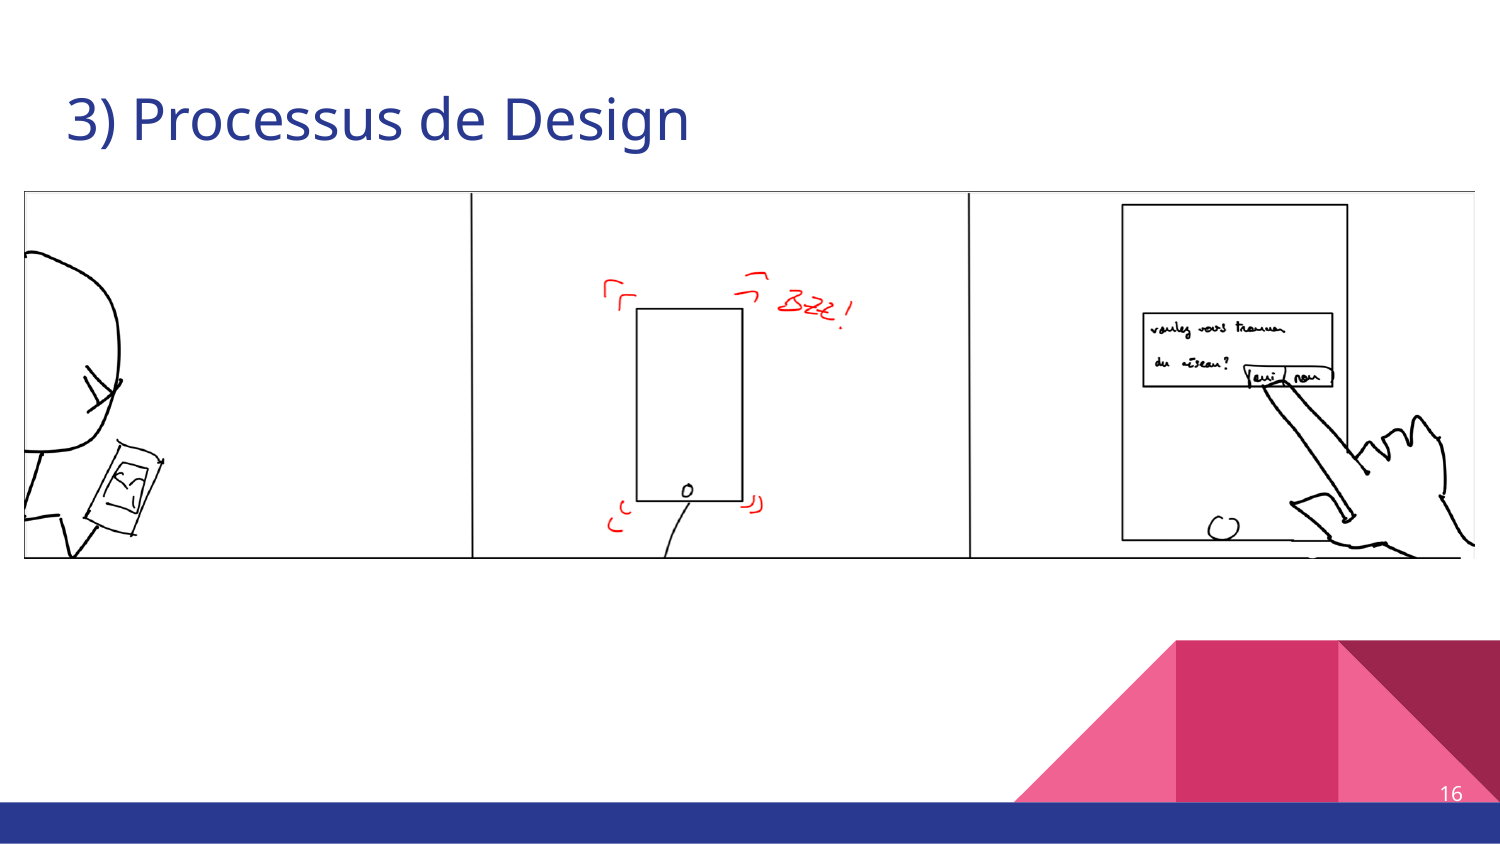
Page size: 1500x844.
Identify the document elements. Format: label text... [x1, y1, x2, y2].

title 3) Processus de Design [51, 67, 1449, 167]
picture [24, 191, 1476, 559]
slide_number ‹#› [1387, 762, 1478, 828]
